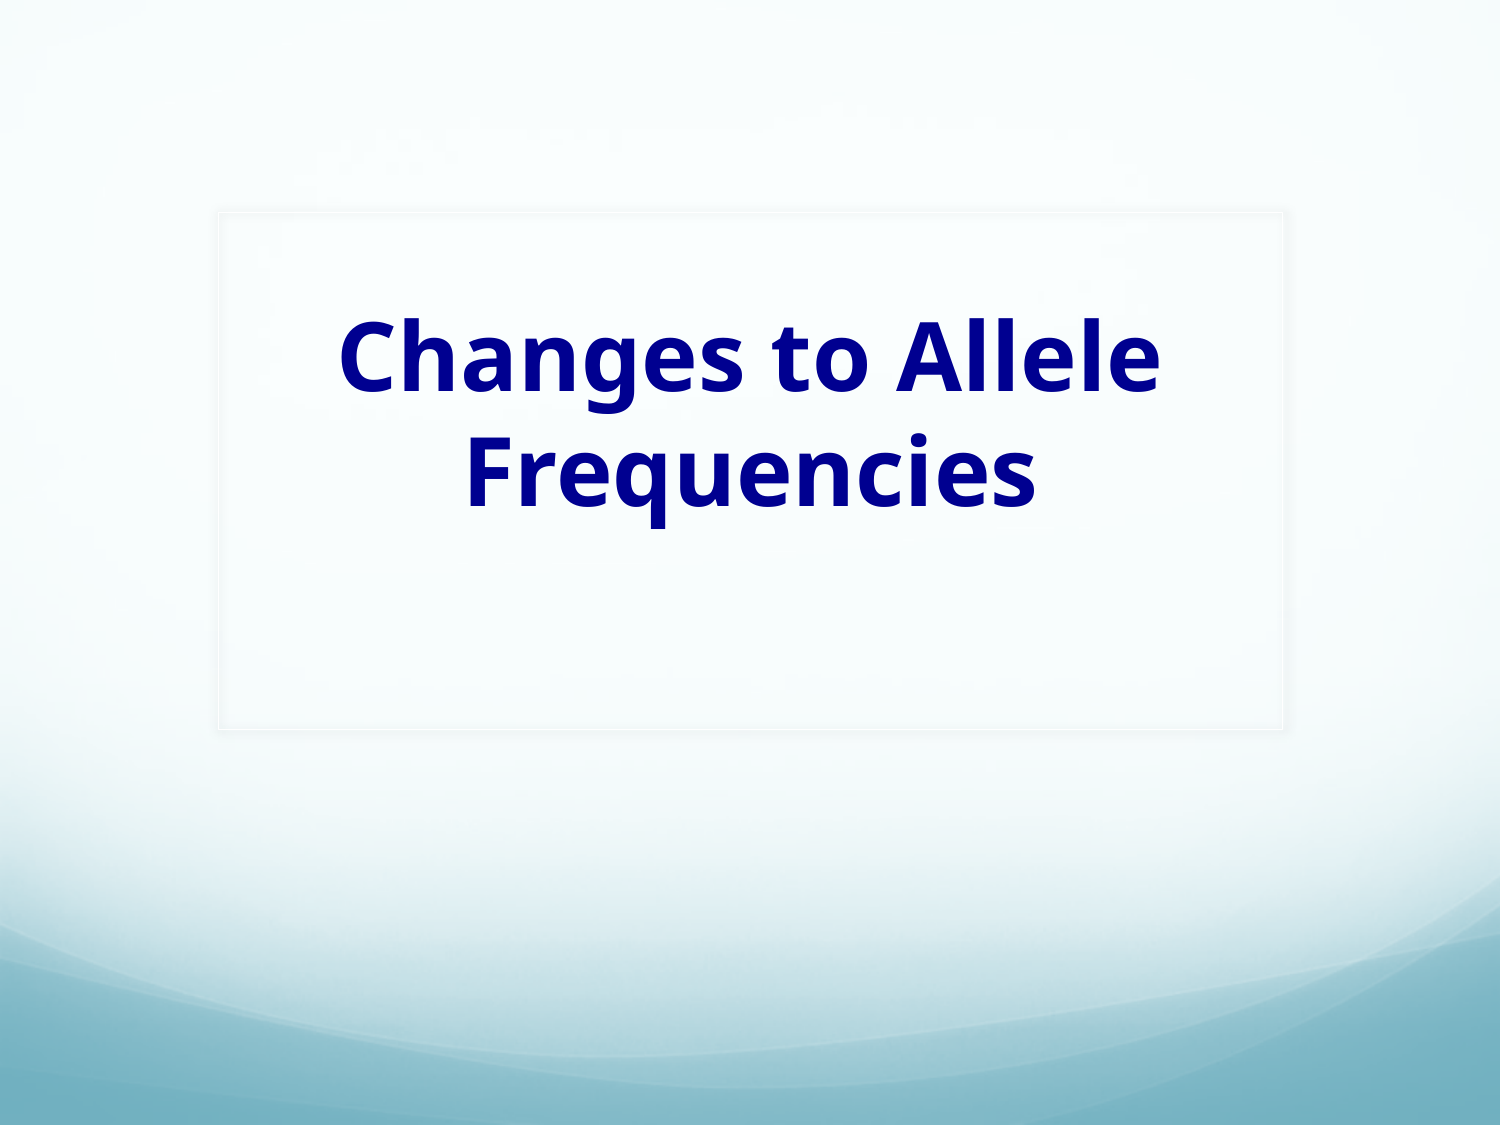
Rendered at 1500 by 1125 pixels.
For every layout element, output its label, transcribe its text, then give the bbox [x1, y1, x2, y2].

title Changes to Allele Frequencies [217, 249, 1283, 533]
